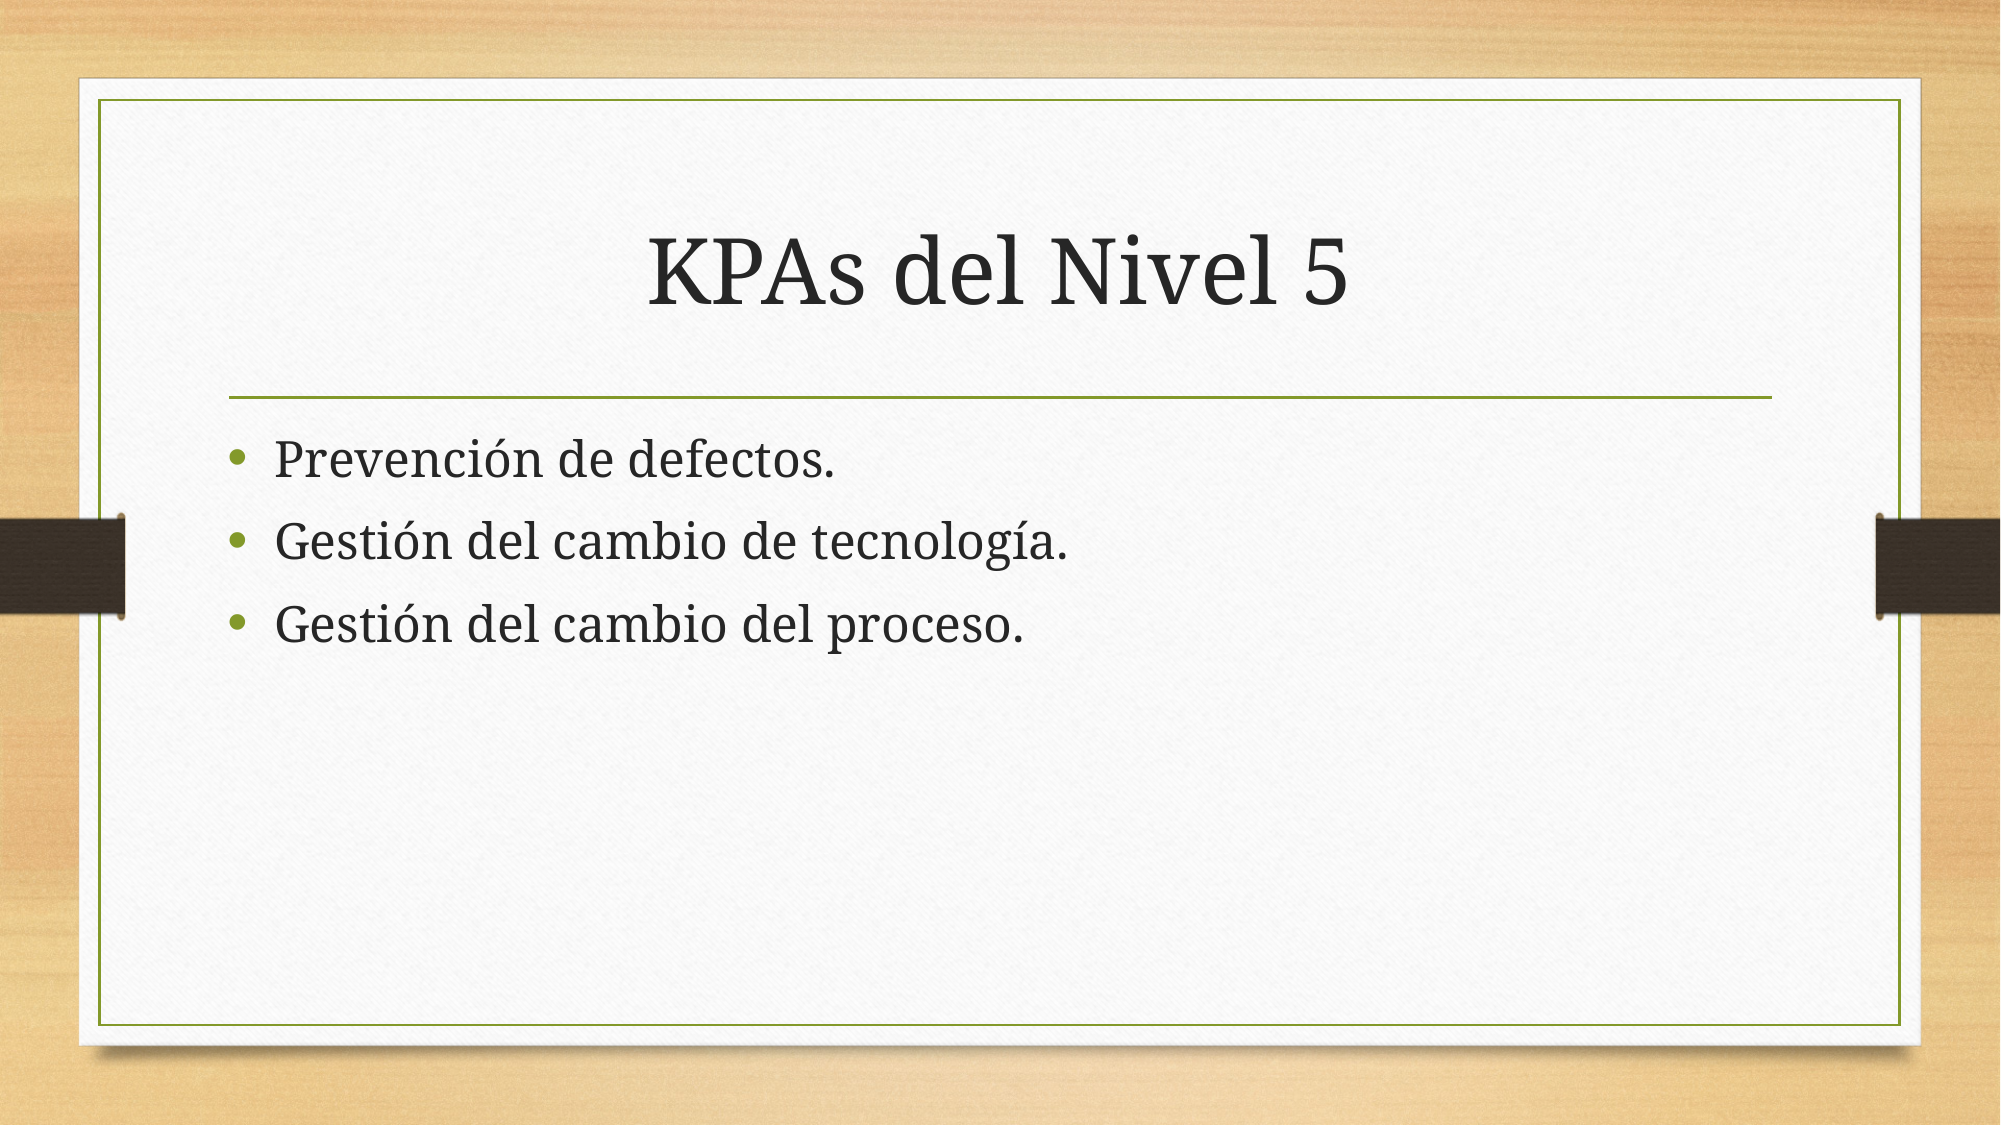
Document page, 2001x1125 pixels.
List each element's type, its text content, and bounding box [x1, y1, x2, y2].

list Prevención de defectos. Gestión del cambio de tecnología. Gestión del cambio del proceso. [212, 419, 1788, 964]
picture [0, 0, 2001, 1125]
title KPAs del Nivel 5 [212, 161, 1788, 375]
